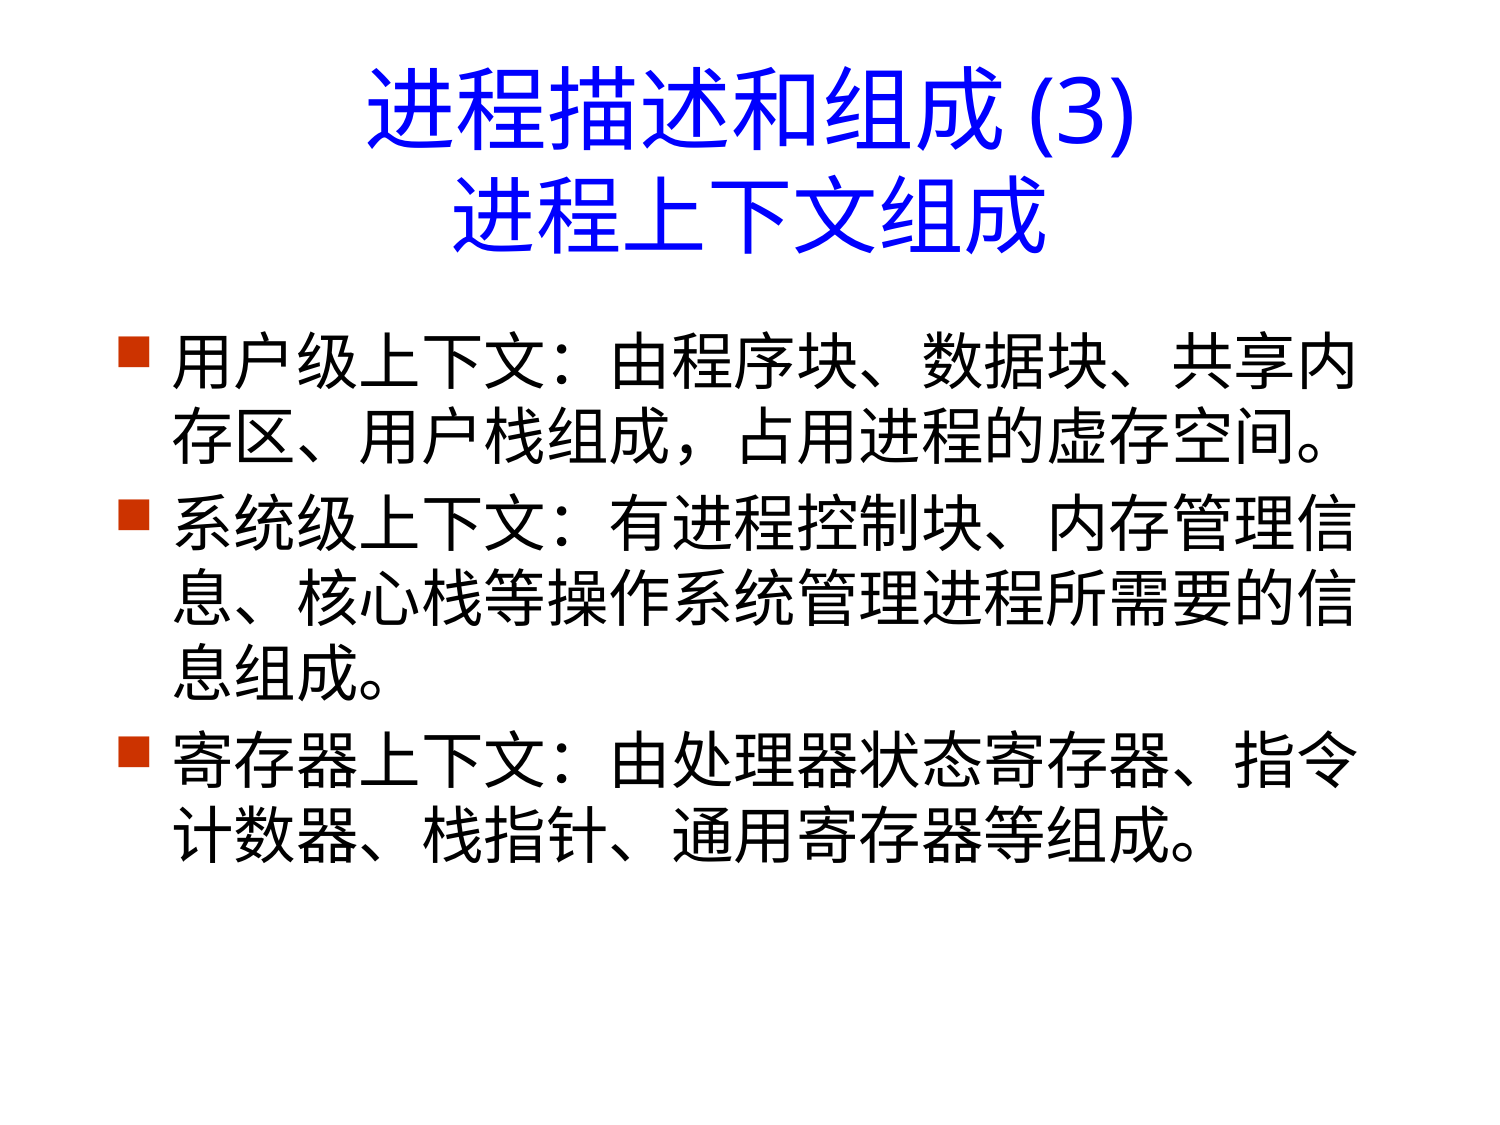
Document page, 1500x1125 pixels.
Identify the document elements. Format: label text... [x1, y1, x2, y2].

text_box 进程描述和组成(3) 进程上下文组成 [112, 37, 1388, 279]
text_box 用户级上下文：由程序块、数据块、共享内存区、用户栈组成，占用进程的虚存空间。 系统级上下文：有进程控制块、内存管理信息、核心栈等操作系统管理进程所需要的信息组成。 寄存器上下文：由处理器状态寄存器、指令计数器、栈指针、通用寄存器等组成。 [100, 314, 1388, 1035]
